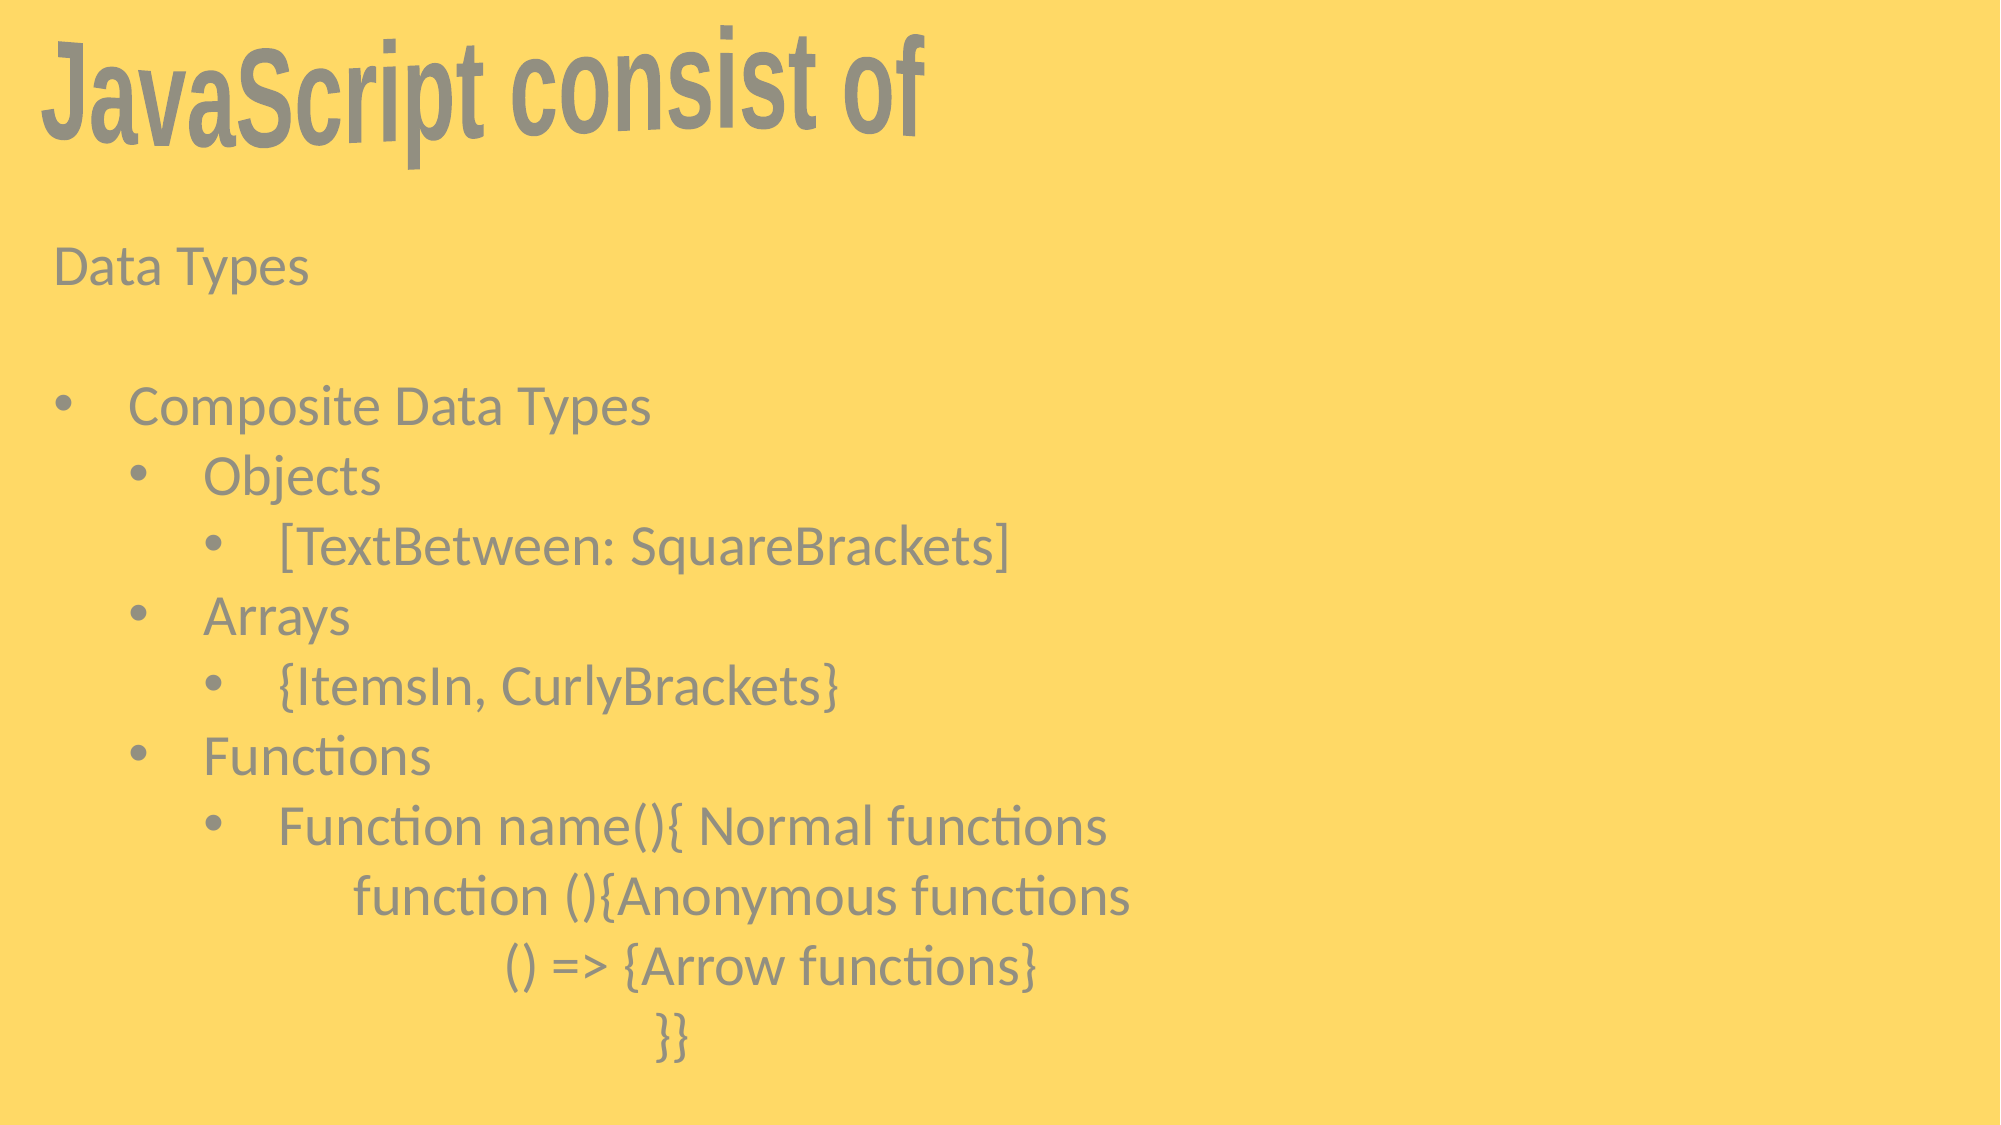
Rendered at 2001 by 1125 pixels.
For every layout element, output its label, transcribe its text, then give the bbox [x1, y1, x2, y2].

text_box Data Types Composite Data Types Objects [TextBetween: SquareBrackets] Arrays {ItemsIn, CurlyBrackets} Functions Function name(){ Normal functions function (){Anonymous functions () => {Arrow functions} }} [38, 219, 2000, 1125]
